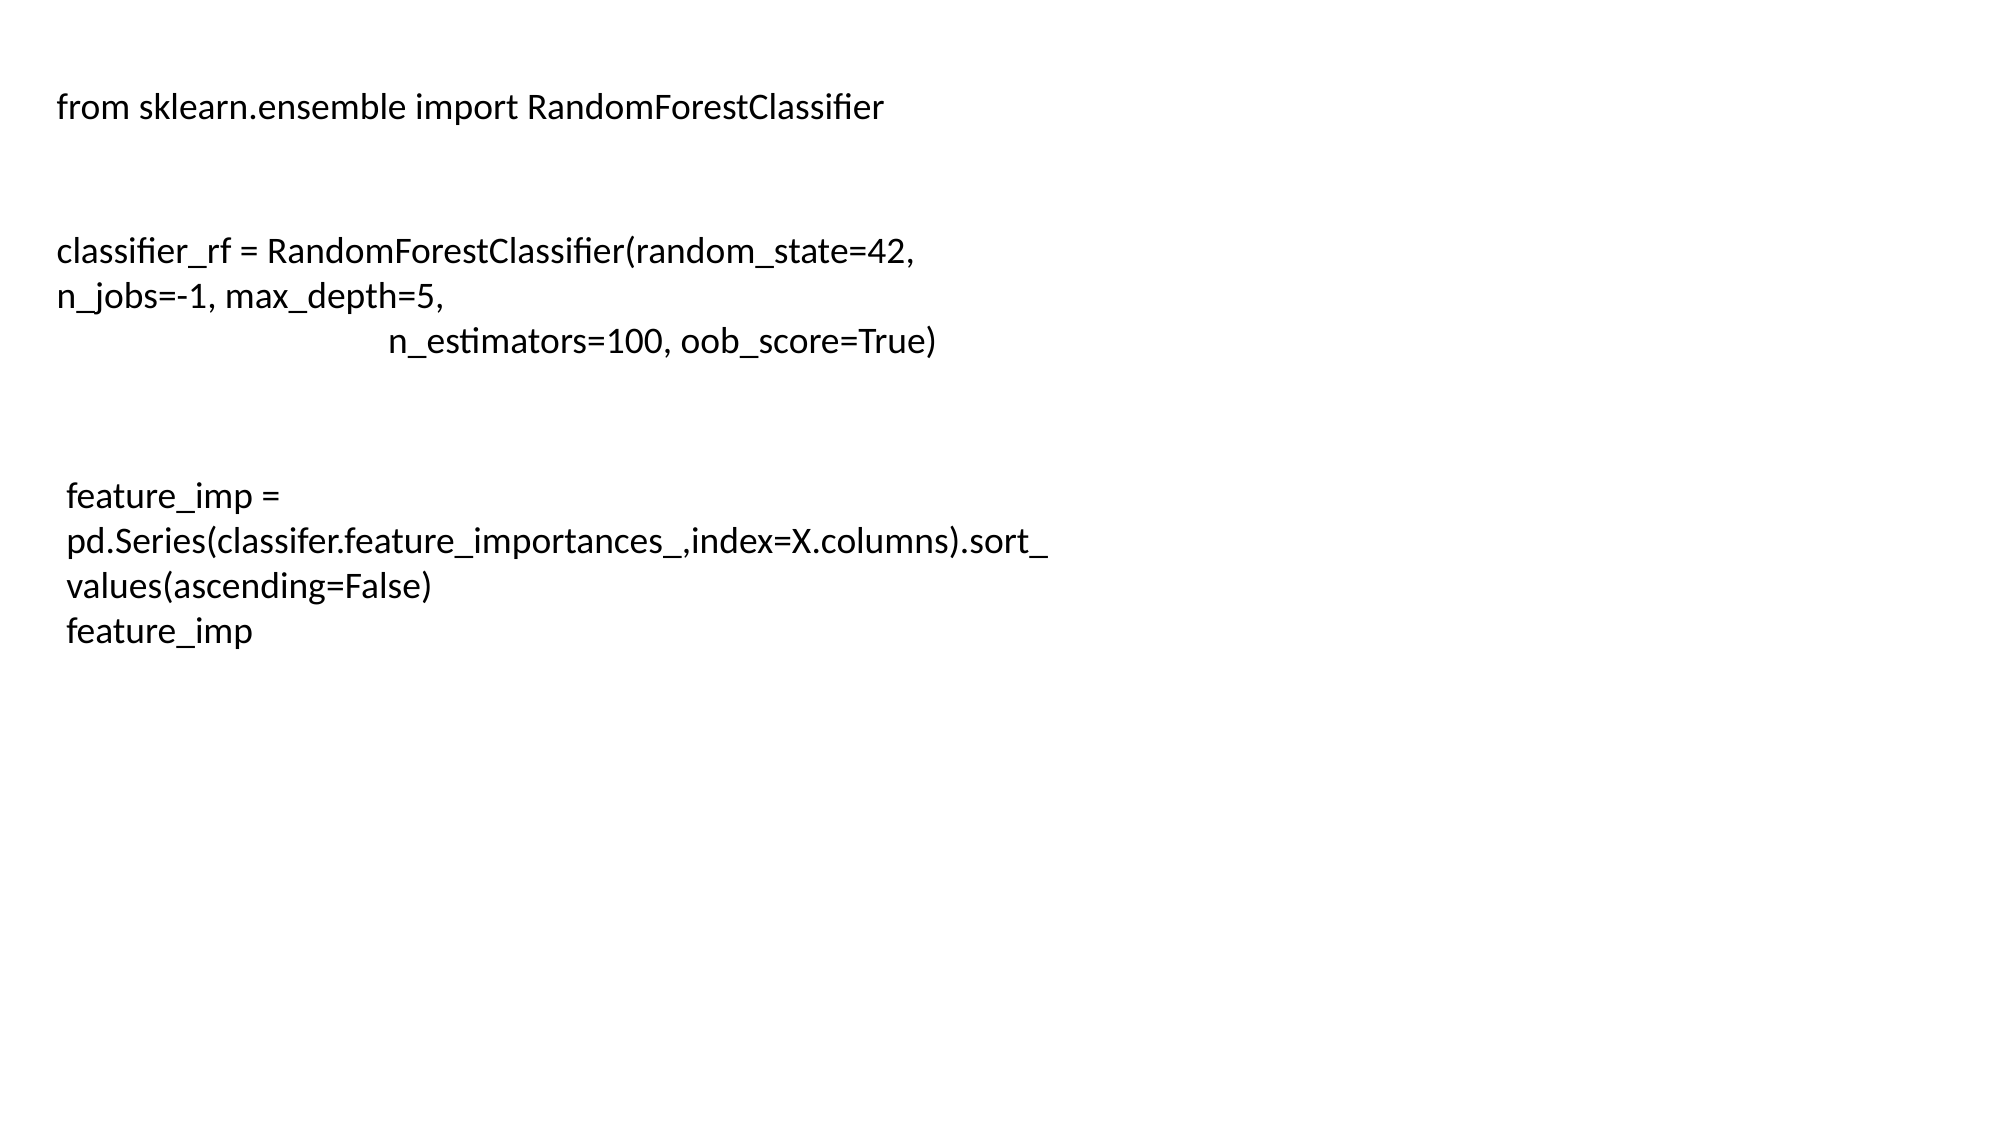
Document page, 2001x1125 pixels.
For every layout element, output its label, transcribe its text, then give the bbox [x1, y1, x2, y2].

text_box from sklearn.ensemble import RandomForestClassifier [41, 75, 1058, 135]
text_box feature_imp = pd.Series(classifer.feature_importances_,index=X.columns).sort_values(ascending=False) feature_imp [51, 463, 1067, 659]
text_box classifier_rf = RandomForestClassifier(random_state=42, n_jobs=-1, max_depth=5, n_estimators=100, oob_score=True) [41, 218, 1058, 369]
